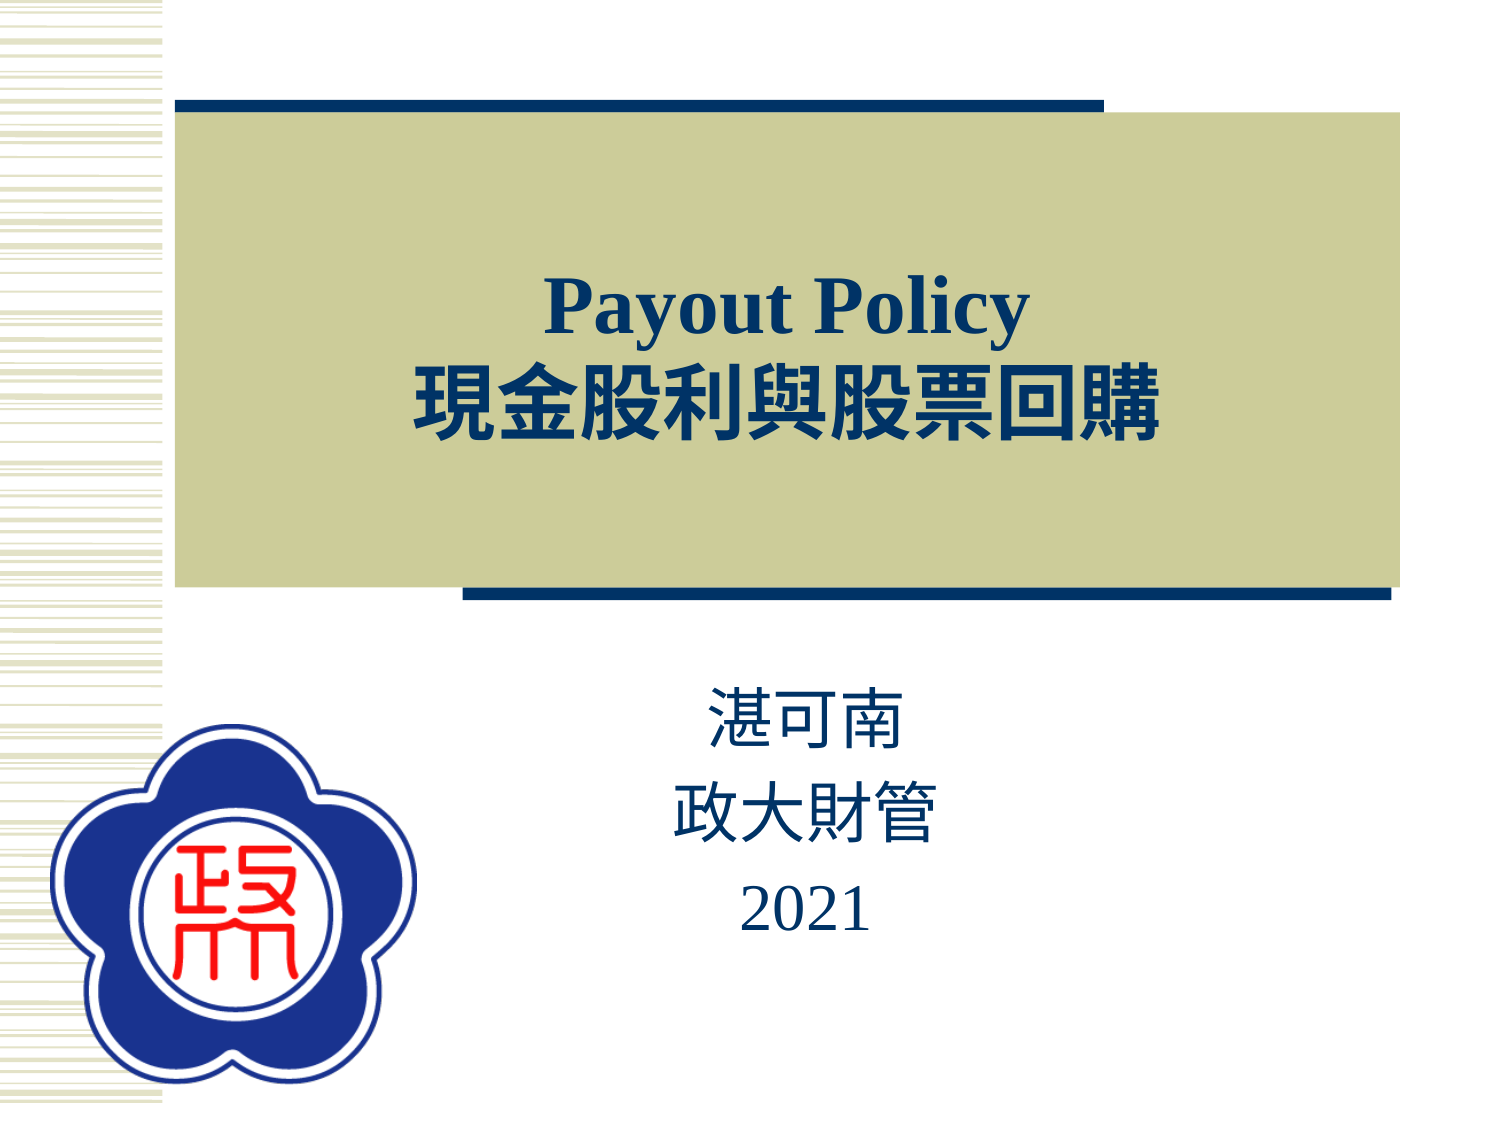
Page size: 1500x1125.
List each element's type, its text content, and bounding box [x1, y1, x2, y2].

text_box [462, 588, 1392, 601]
text_box Payout Policy 現金股利與股票回購 [174, 112, 1400, 588]
text_box [174, 99, 1104, 112]
subtitle 湛可南 政大財管 2021 [187, 687, 1425, 934]
picture [49, 724, 417, 1087]
